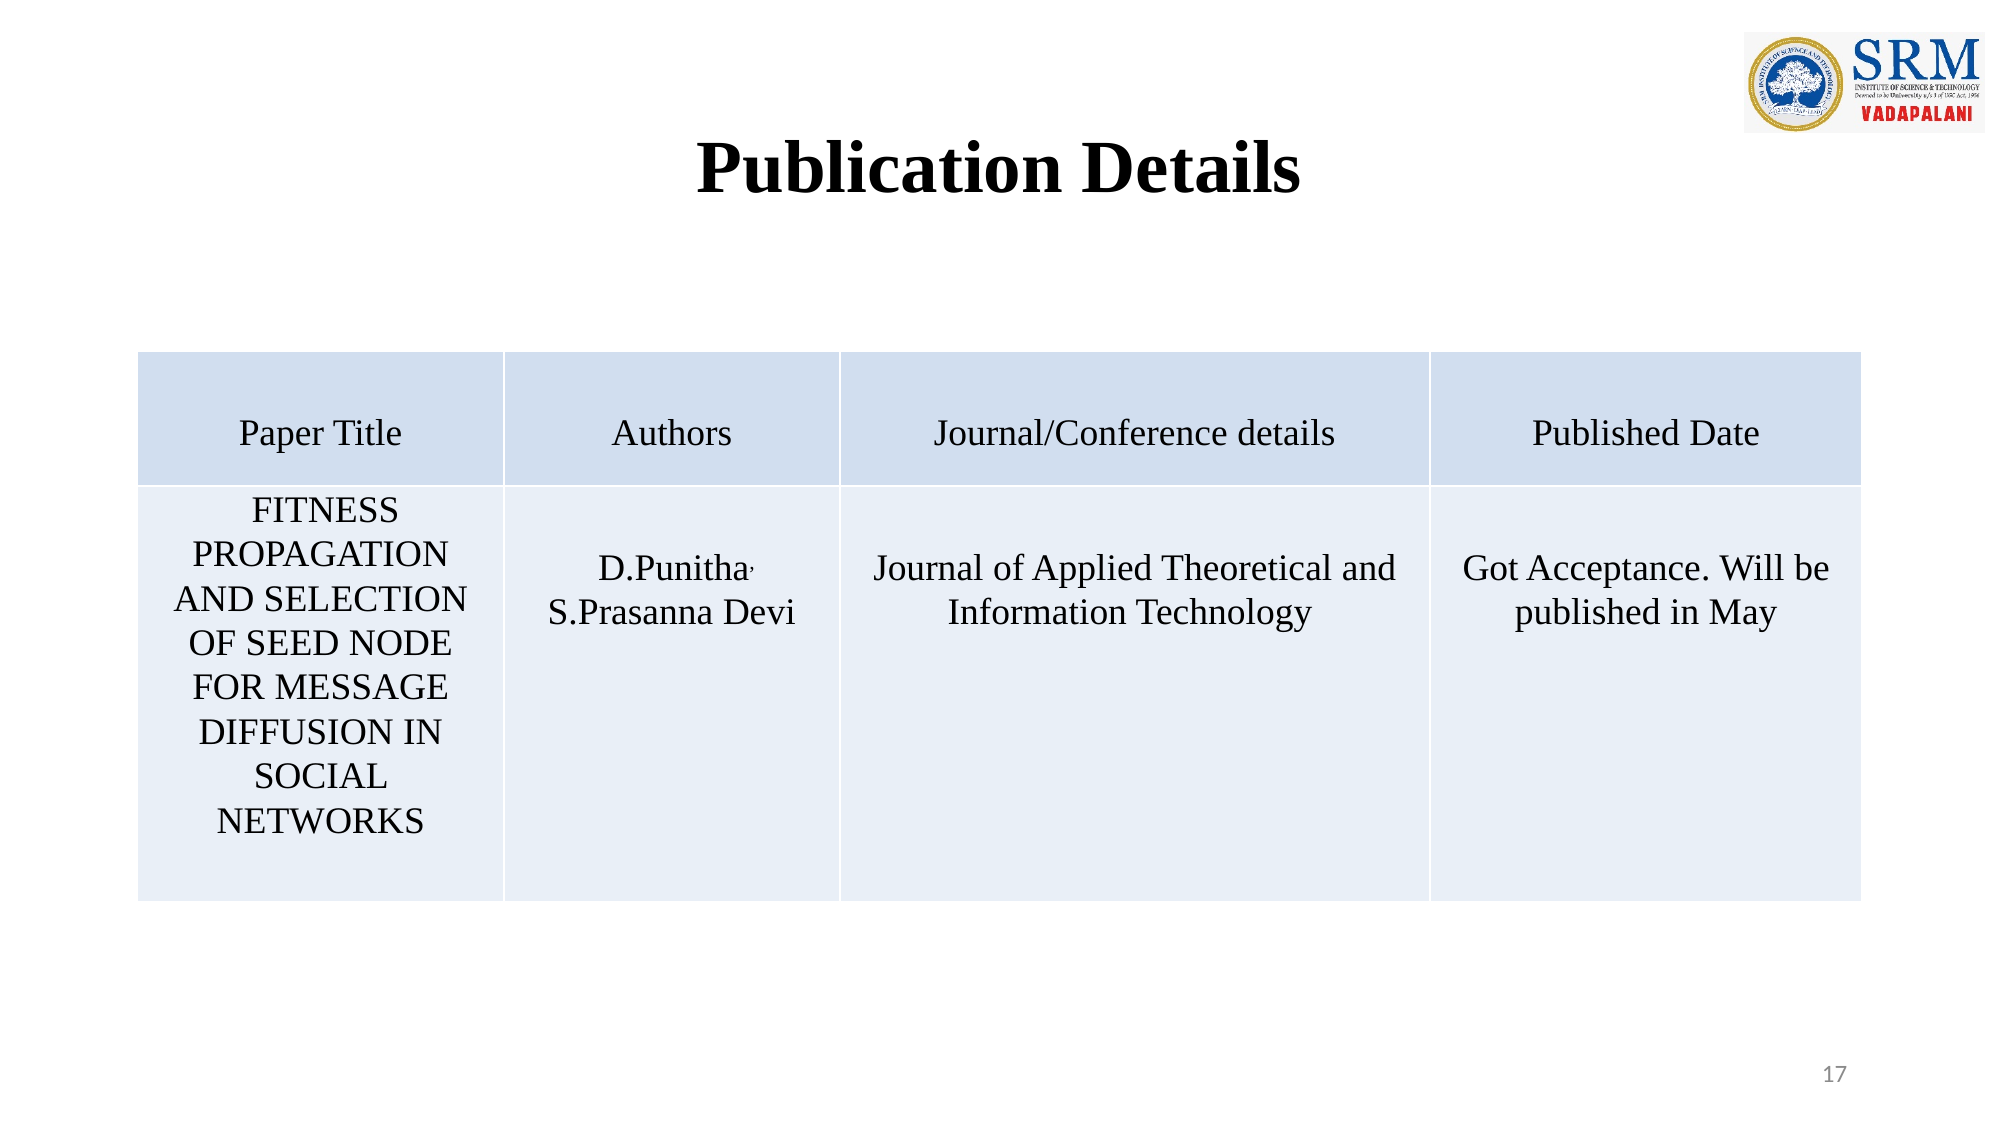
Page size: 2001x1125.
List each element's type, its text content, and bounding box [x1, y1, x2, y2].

table_header Paper Title [138, 352, 503, 485]
picture [1744, 32, 1985, 134]
title Publication Details [137, 59, 1863, 278]
table_header Journal/Conference details [841, 352, 1429, 485]
table_cell Journal of Applied Theoretical and Information Technology [841, 487, 1429, 901]
table_cell Got Acceptance. Will be published in May [1431, 487, 1861, 901]
table_cell FITNESS PROPAGATION AND SELECTION OF SEED NODE FOR MESSAGE DIFFUSION IN SOCIAL NETWORKS [138, 487, 503, 901]
table_header Authors [505, 352, 839, 485]
table_header Published Date [1431, 352, 1861, 485]
table_cell D.Punitha, S.Prasanna Devi [505, 487, 839, 901]
slide_number 17 [1412, 1042, 1863, 1103]
